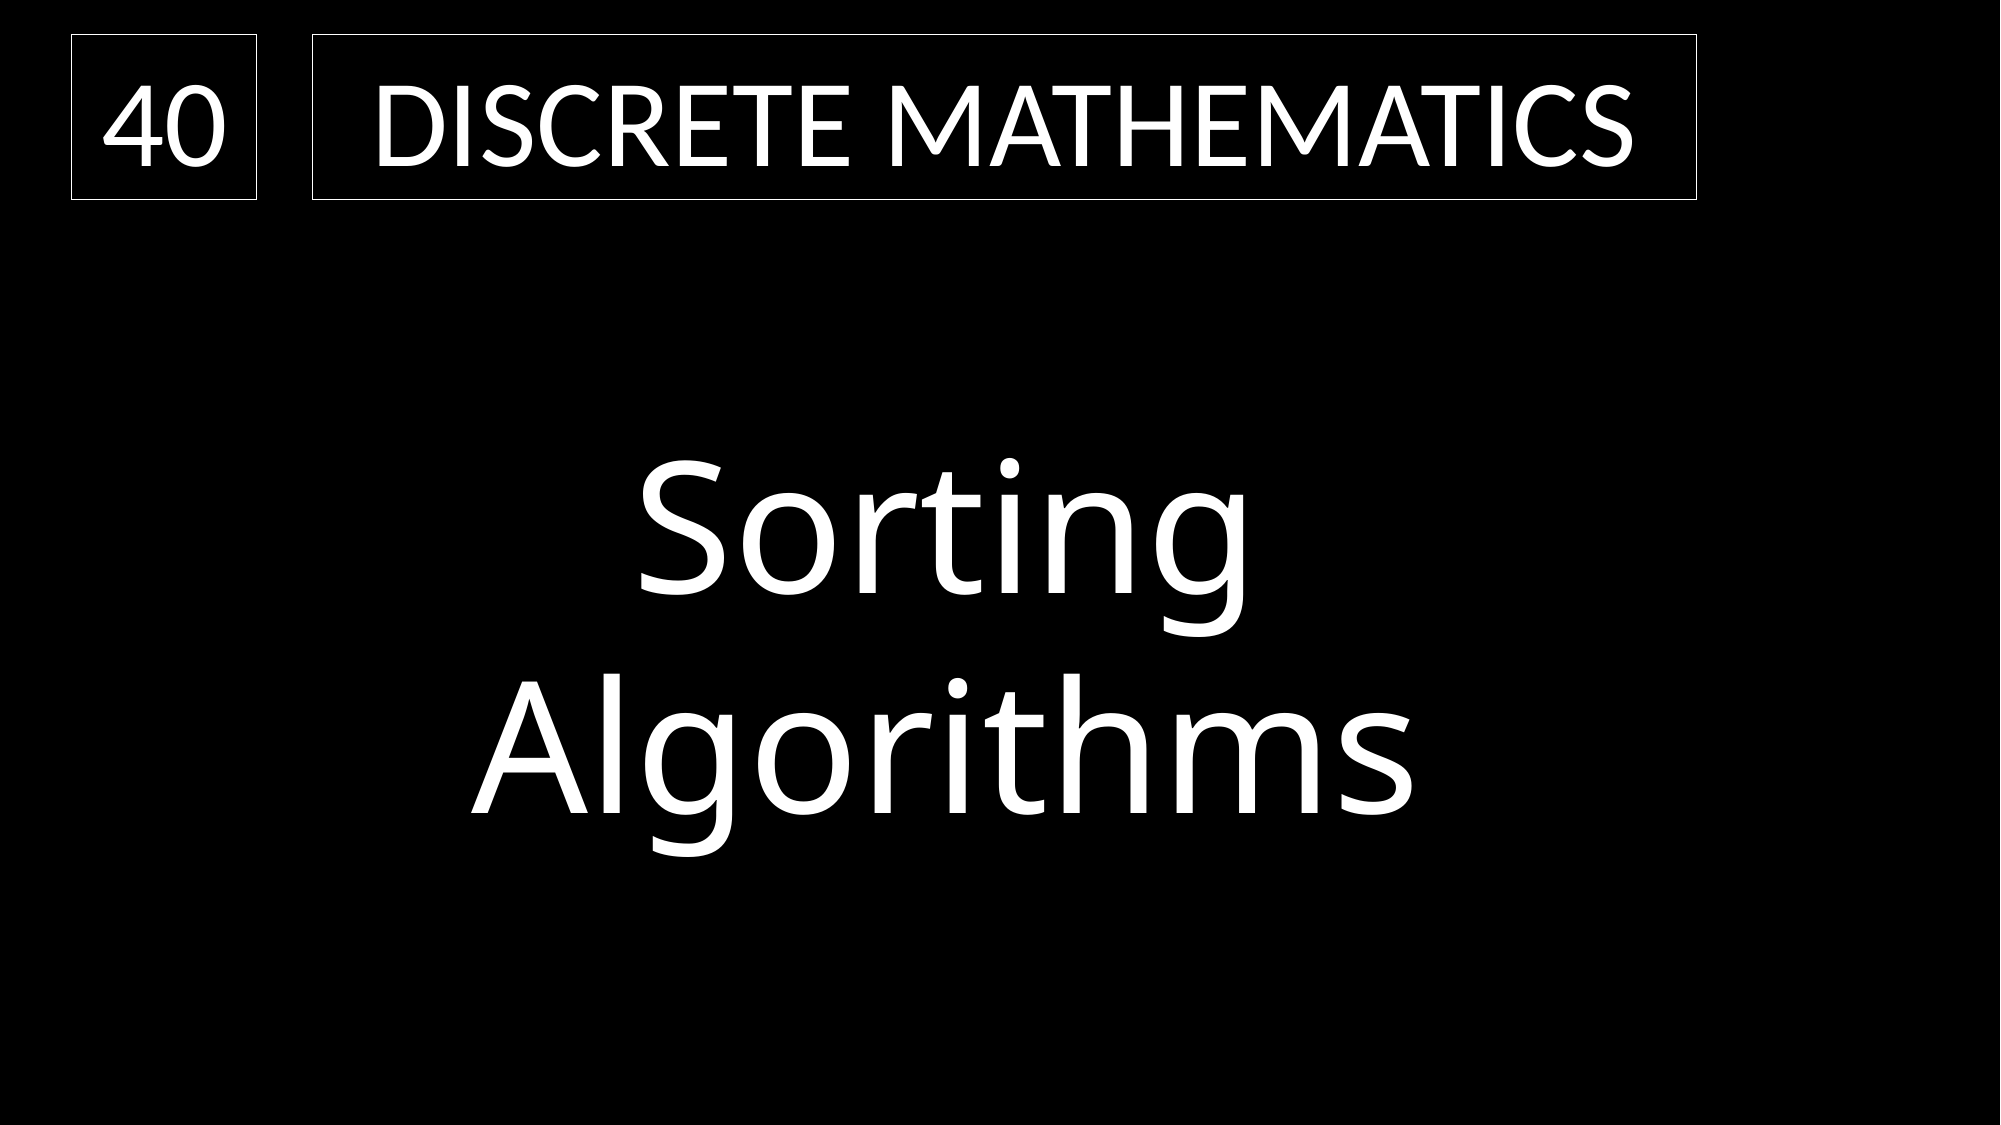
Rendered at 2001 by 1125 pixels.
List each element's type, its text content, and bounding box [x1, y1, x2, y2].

text_box Sorting Algorithms [143, 403, 1749, 858]
text_box Discrete Mathematics [312, 34, 1697, 200]
text_box 40 [71, 34, 257, 200]
